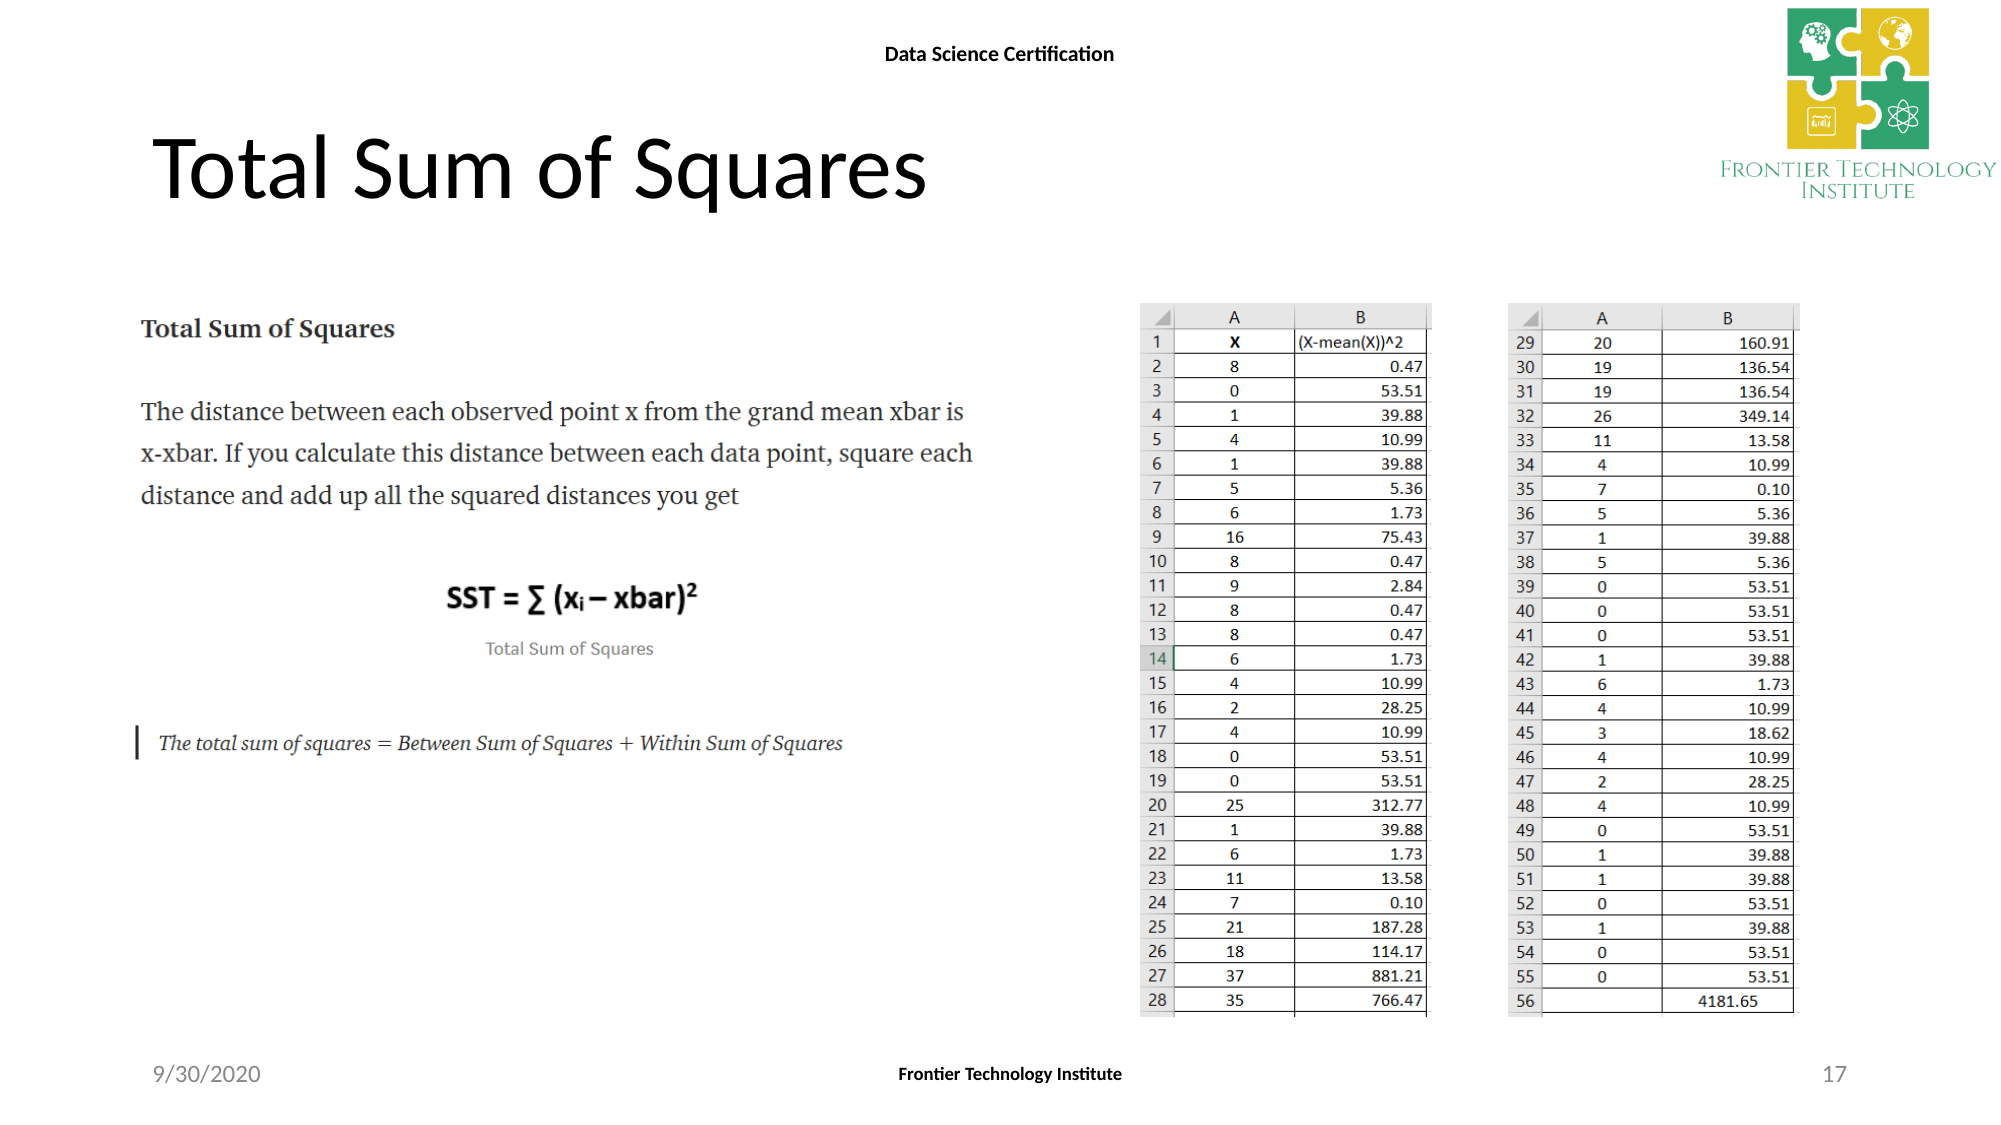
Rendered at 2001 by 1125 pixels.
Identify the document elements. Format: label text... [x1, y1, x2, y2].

picture [1140, 302, 1432, 1018]
picture [115, 711, 860, 776]
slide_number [137, 1042, 588, 1103]
picture [112, 302, 1001, 680]
slide_number 17 [1412, 1042, 1863, 1103]
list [1508, 302, 1801, 1018]
picture [1715, 0, 2000, 204]
title Total Sum of Squares [137, 59, 1863, 278]
